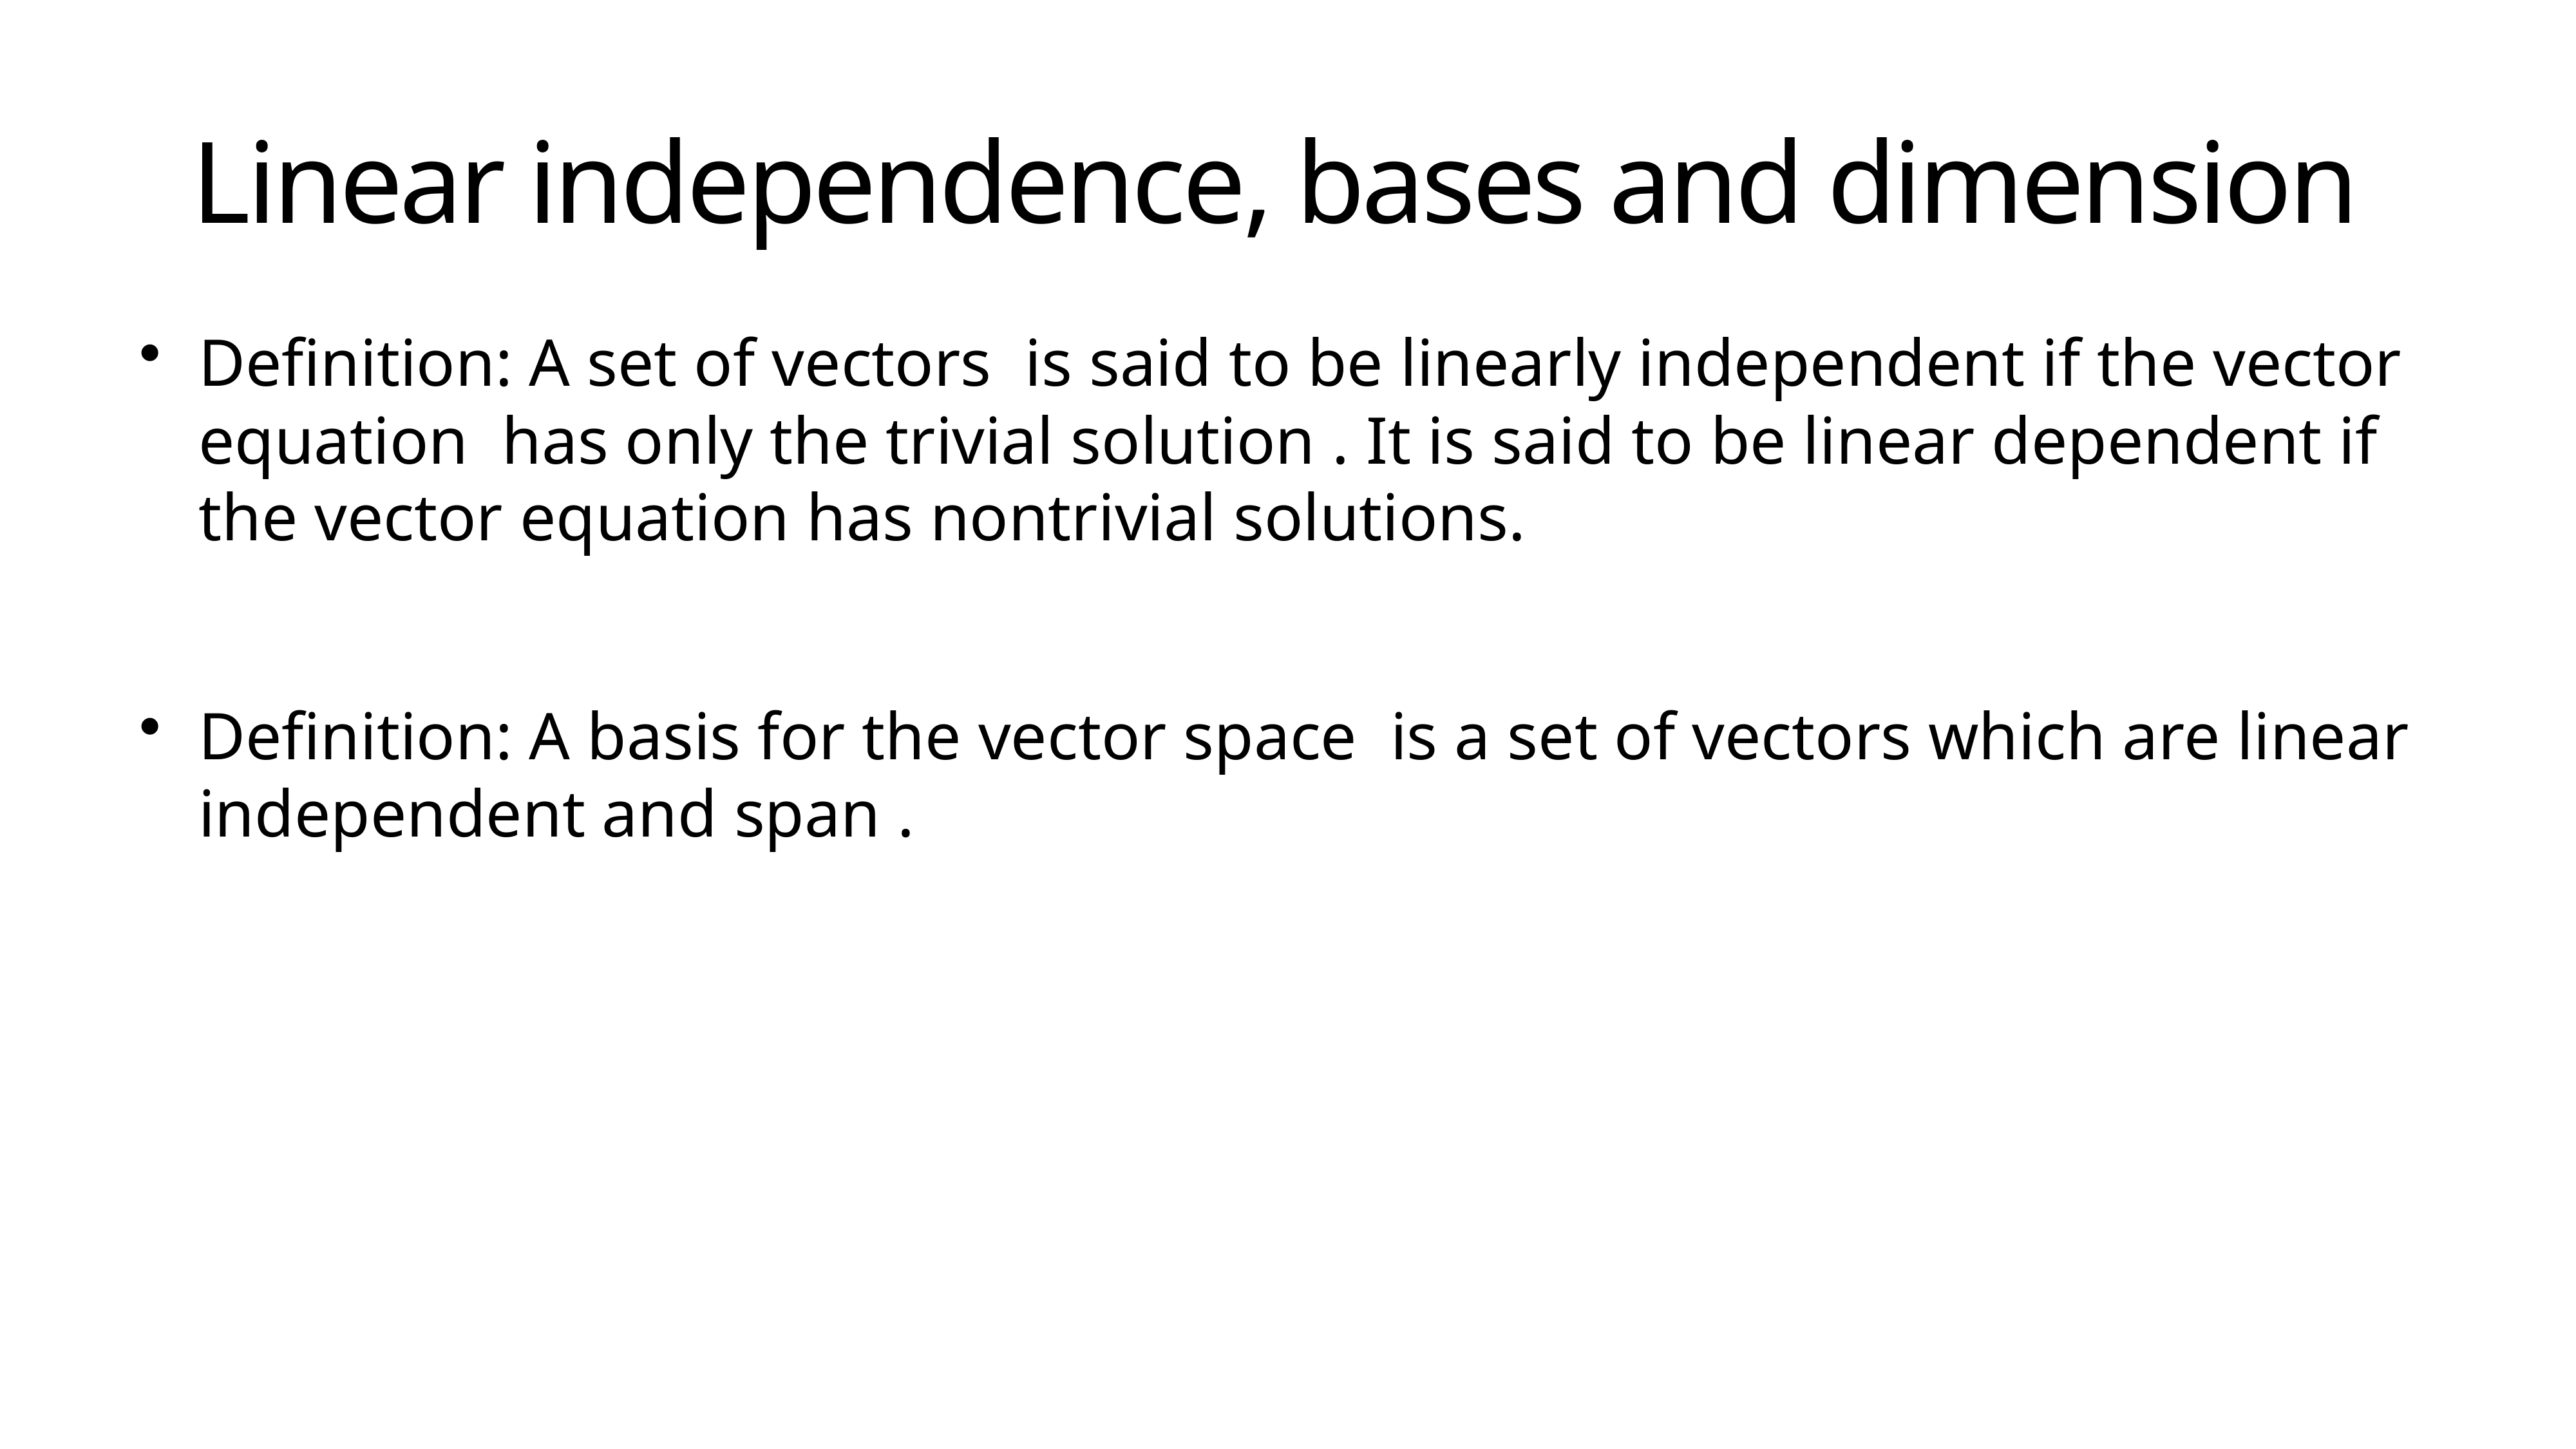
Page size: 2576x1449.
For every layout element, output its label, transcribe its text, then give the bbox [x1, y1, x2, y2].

title Linear independence, bases and dimension [133, 85, 2443, 251]
